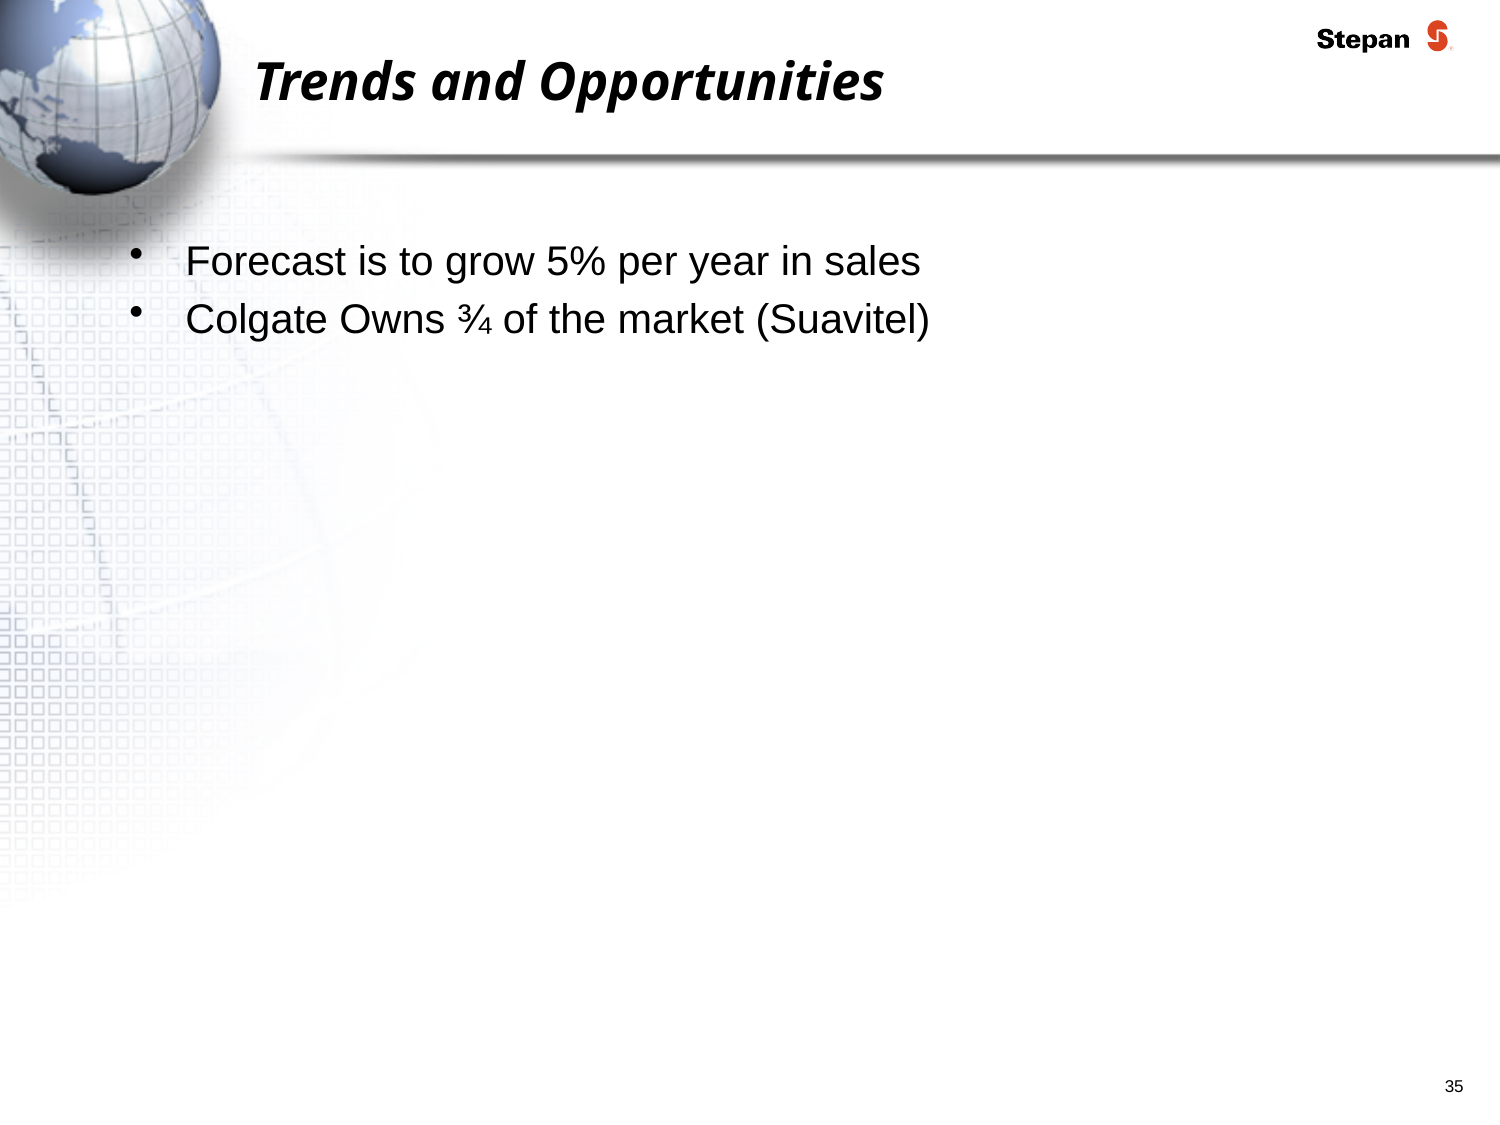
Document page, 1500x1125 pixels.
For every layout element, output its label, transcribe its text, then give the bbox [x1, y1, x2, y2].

slide_number 35 [1167, 1066, 1481, 1125]
list Forecast is to grow 5% per year in sales Colgate Owns ¾ of the market (Suavitel) [112, 225, 1464, 1057]
title Trends and Opportunities [236, 11, 1461, 148]
picture [0, 0, 1500, 1125]
